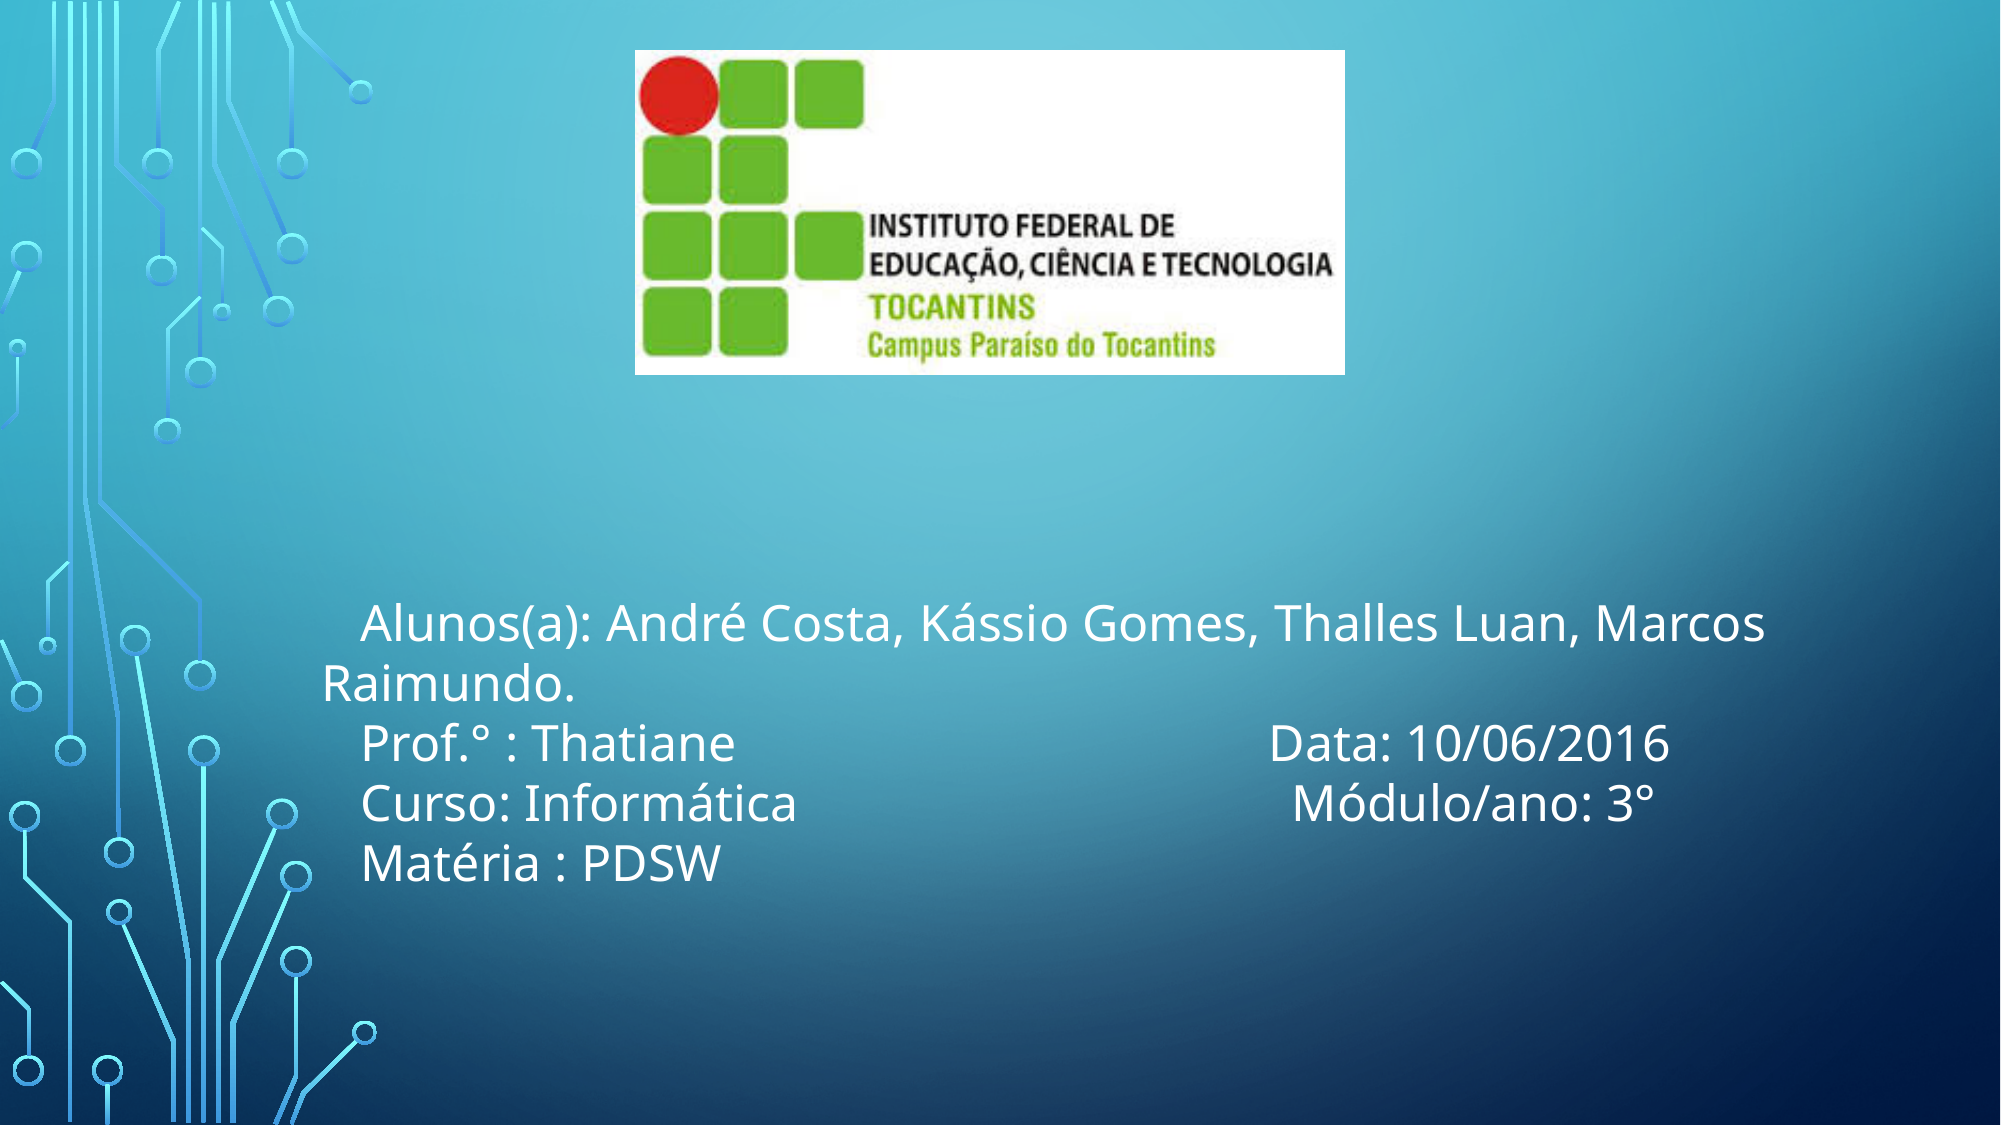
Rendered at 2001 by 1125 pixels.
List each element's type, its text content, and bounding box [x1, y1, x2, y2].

picture [634, 50, 1345, 376]
text_box Alunos(a): André Costa, Kássio Gomes, Thalles Luan, Marcos Raimundo. Prof.° : Thatiane Data: 10/06/2016 Curso: Informática Módulo/ano: 3° Matéria : PDSW [306, 583, 2000, 1034]
